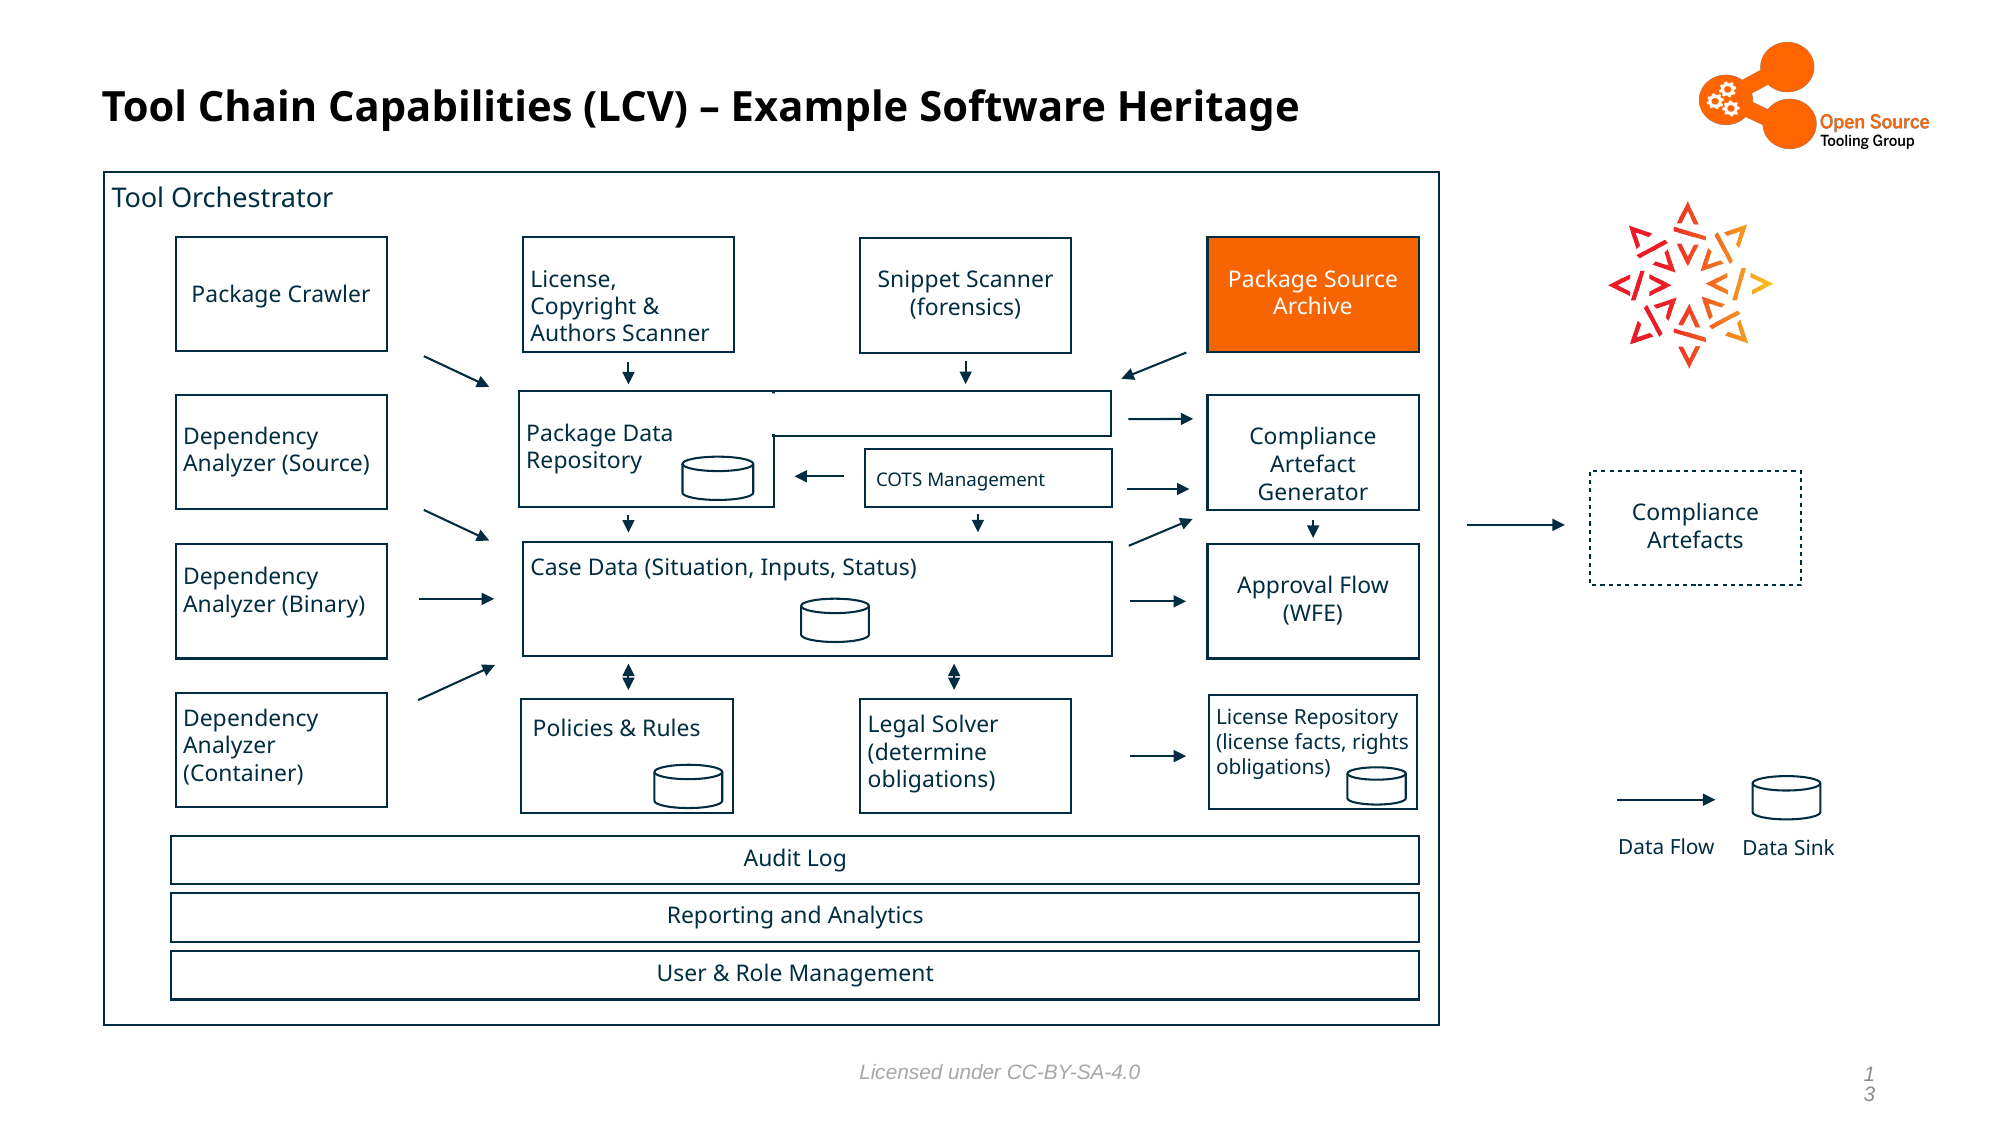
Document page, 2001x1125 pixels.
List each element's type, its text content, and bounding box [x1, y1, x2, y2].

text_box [175, 692, 388, 808]
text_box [171, 950, 1420, 1004]
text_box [171, 835, 1420, 889]
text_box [1207, 543, 1419, 659]
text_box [1207, 237, 1419, 353]
text_box Data Sink [1734, 827, 1843, 868]
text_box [1347, 767, 1406, 805]
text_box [800, 598, 870, 643]
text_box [1589, 470, 1802, 586]
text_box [175, 236, 388, 352]
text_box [518, 390, 774, 508]
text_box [522, 236, 735, 352]
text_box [1752, 775, 1821, 820]
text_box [682, 456, 754, 501]
text_box [1697, 793, 1716, 806]
picture [1607, 198, 1775, 371]
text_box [859, 237, 1072, 353]
picture [1699, 42, 1929, 149]
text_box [864, 448, 1113, 508]
text_box Data Flow [1697, 826, 1722, 867]
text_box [175, 543, 388, 659]
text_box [521, 698, 737, 814]
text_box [175, 394, 388, 510]
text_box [859, 698, 1072, 814]
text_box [103, 172, 1697, 1026]
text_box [522, 541, 1112, 657]
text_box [654, 764, 723, 809]
slide_number 13 [1855, 1053, 1886, 1092]
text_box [171, 893, 1420, 947]
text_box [1207, 394, 1419, 510]
title Tool Chain Capabilities (LCV) – Example Software Heritage [93, 58, 1707, 157]
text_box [1208, 695, 1418, 814]
